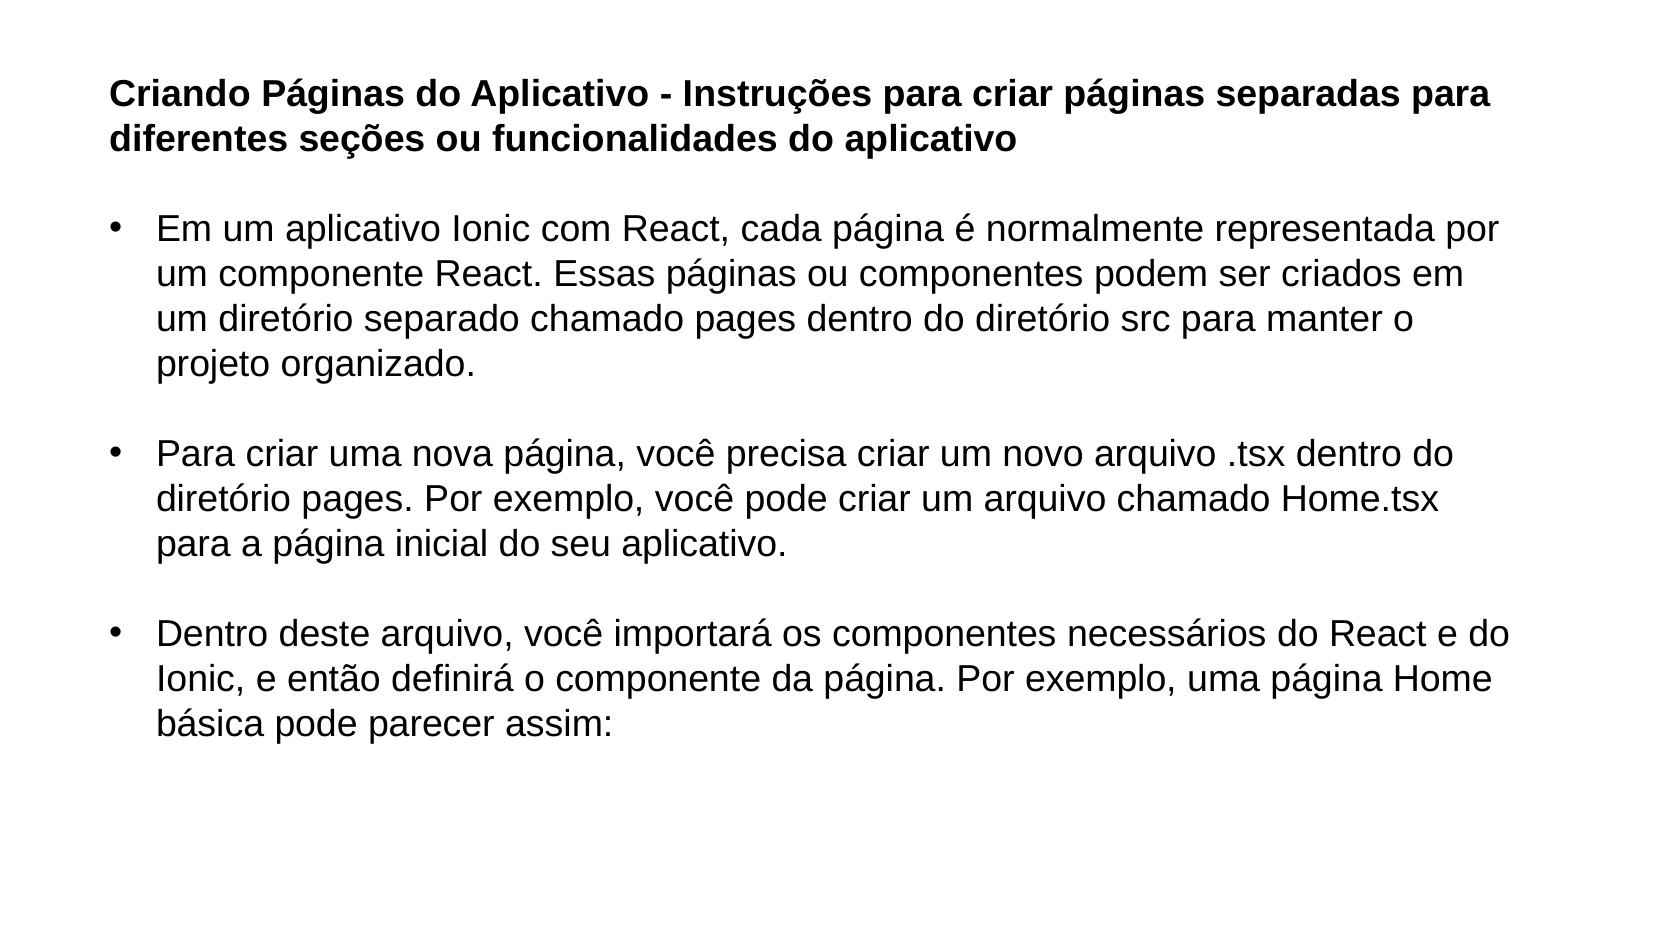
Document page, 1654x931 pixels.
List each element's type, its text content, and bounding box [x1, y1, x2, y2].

text_box Criando Páginas do Aplicativo - Instruções para criar páginas separadas para diferentes seções ou funcionalidades do aplicativo Em um aplicativo Ionic com React, cada página é normalmente representada por um componente React. Essas páginas ou componentes podem ser criados em um diretório separado chamado pages dentro do diretório src para manter o projeto organizado. Para criar uma nova página, você precisa criar um novo arquivo .tsx dentro do diretório pages. Por exemplo, você pode criar um arquivo chamado Home.tsx para a página inicial do seu aplicativo. Dentro deste arquivo, você importará os componentes necessários do React e do Ionic, e então definirá o componente da página. Por exemplo, uma página Home básica pode parecer assim: [58, 16, 1536, 830]
